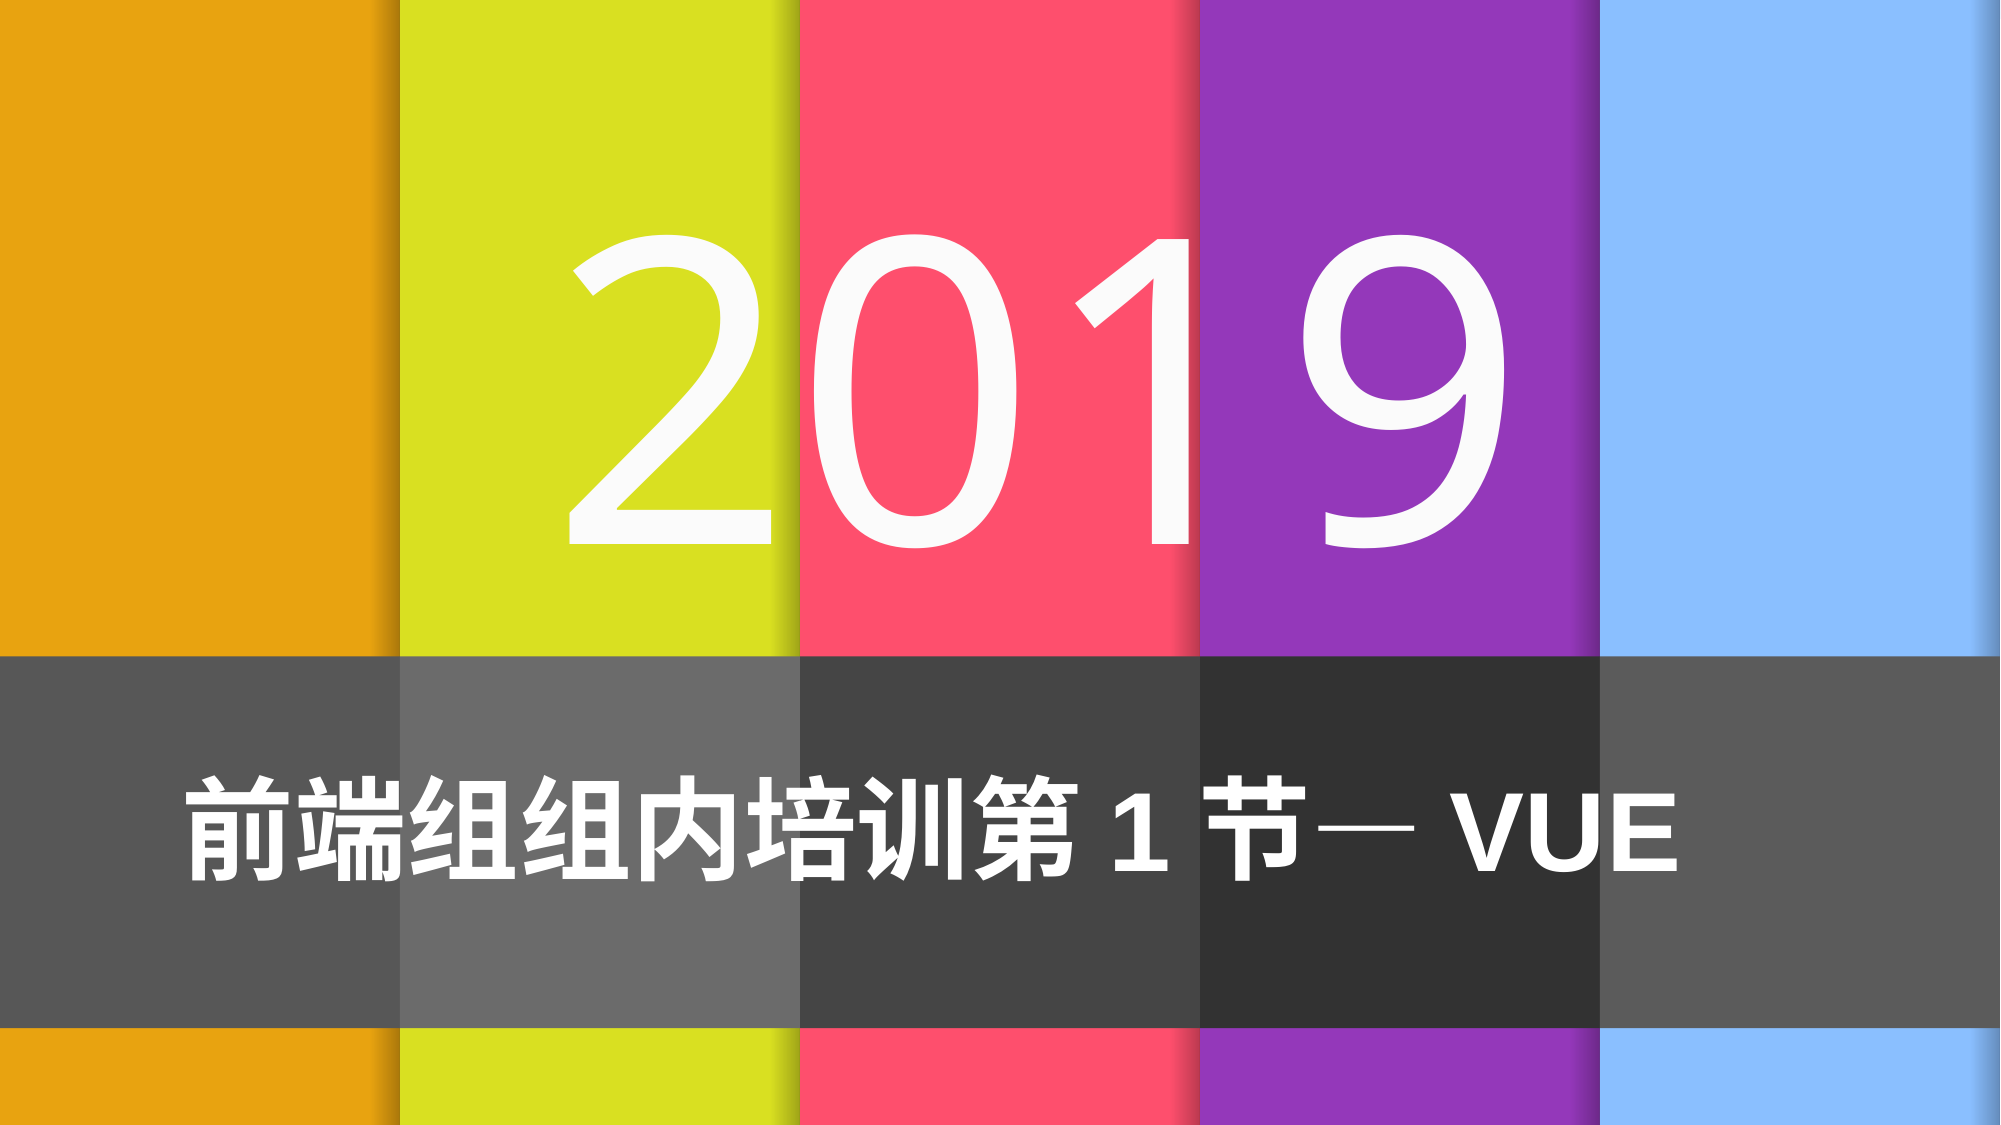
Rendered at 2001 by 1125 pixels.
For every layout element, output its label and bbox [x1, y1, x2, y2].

text_box [0, 0, 2000, 656]
text_box [0, 1029, 2000, 1125]
text_box [0, 656, 2000, 1029]
